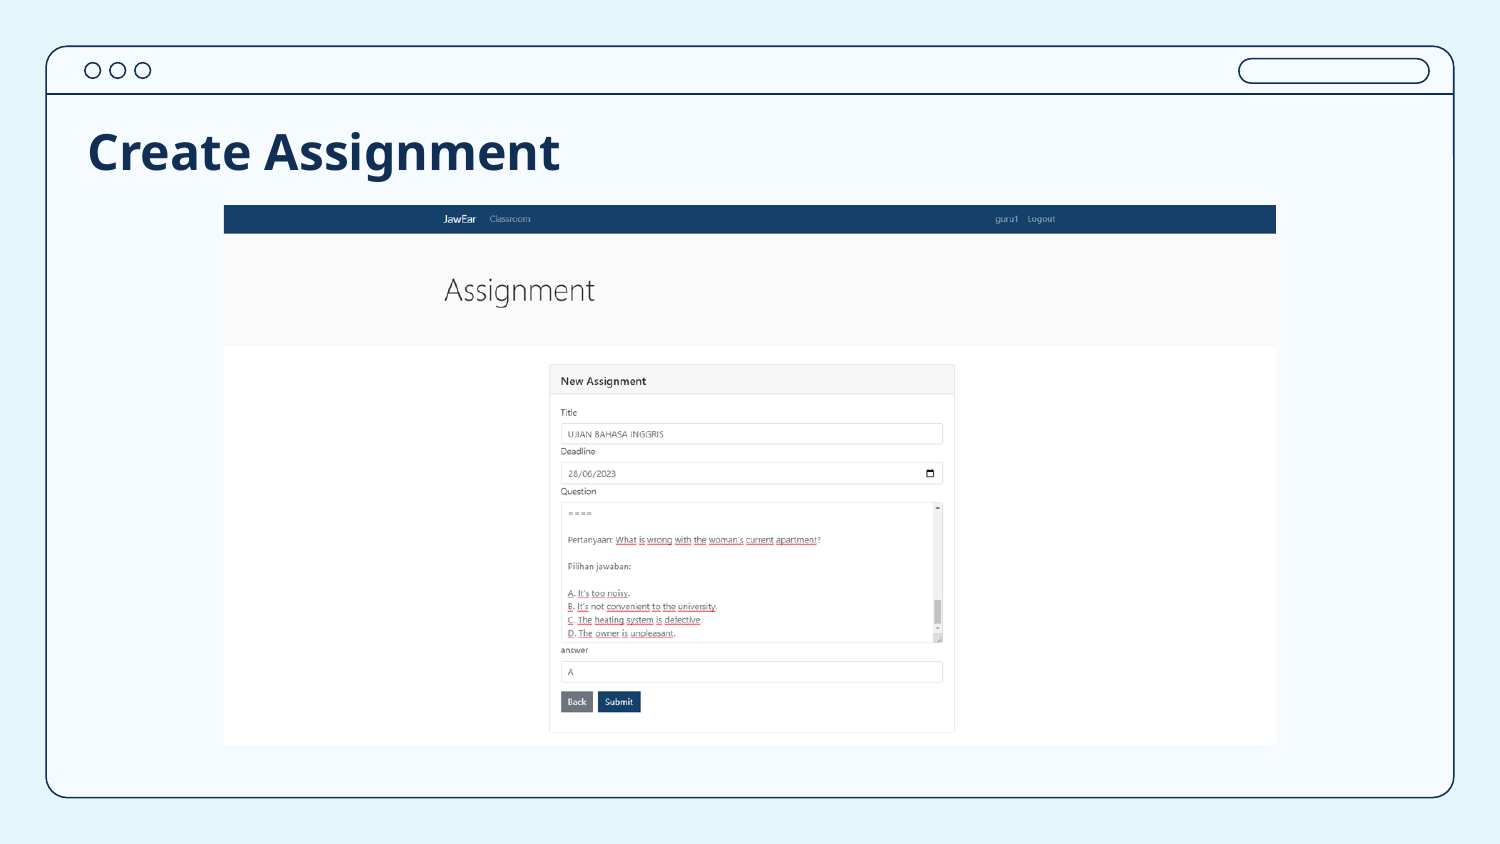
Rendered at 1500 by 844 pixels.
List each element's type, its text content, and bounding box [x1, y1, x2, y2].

title Create Assignment [72, 108, 616, 196]
picture [223, 204, 1277, 748]
